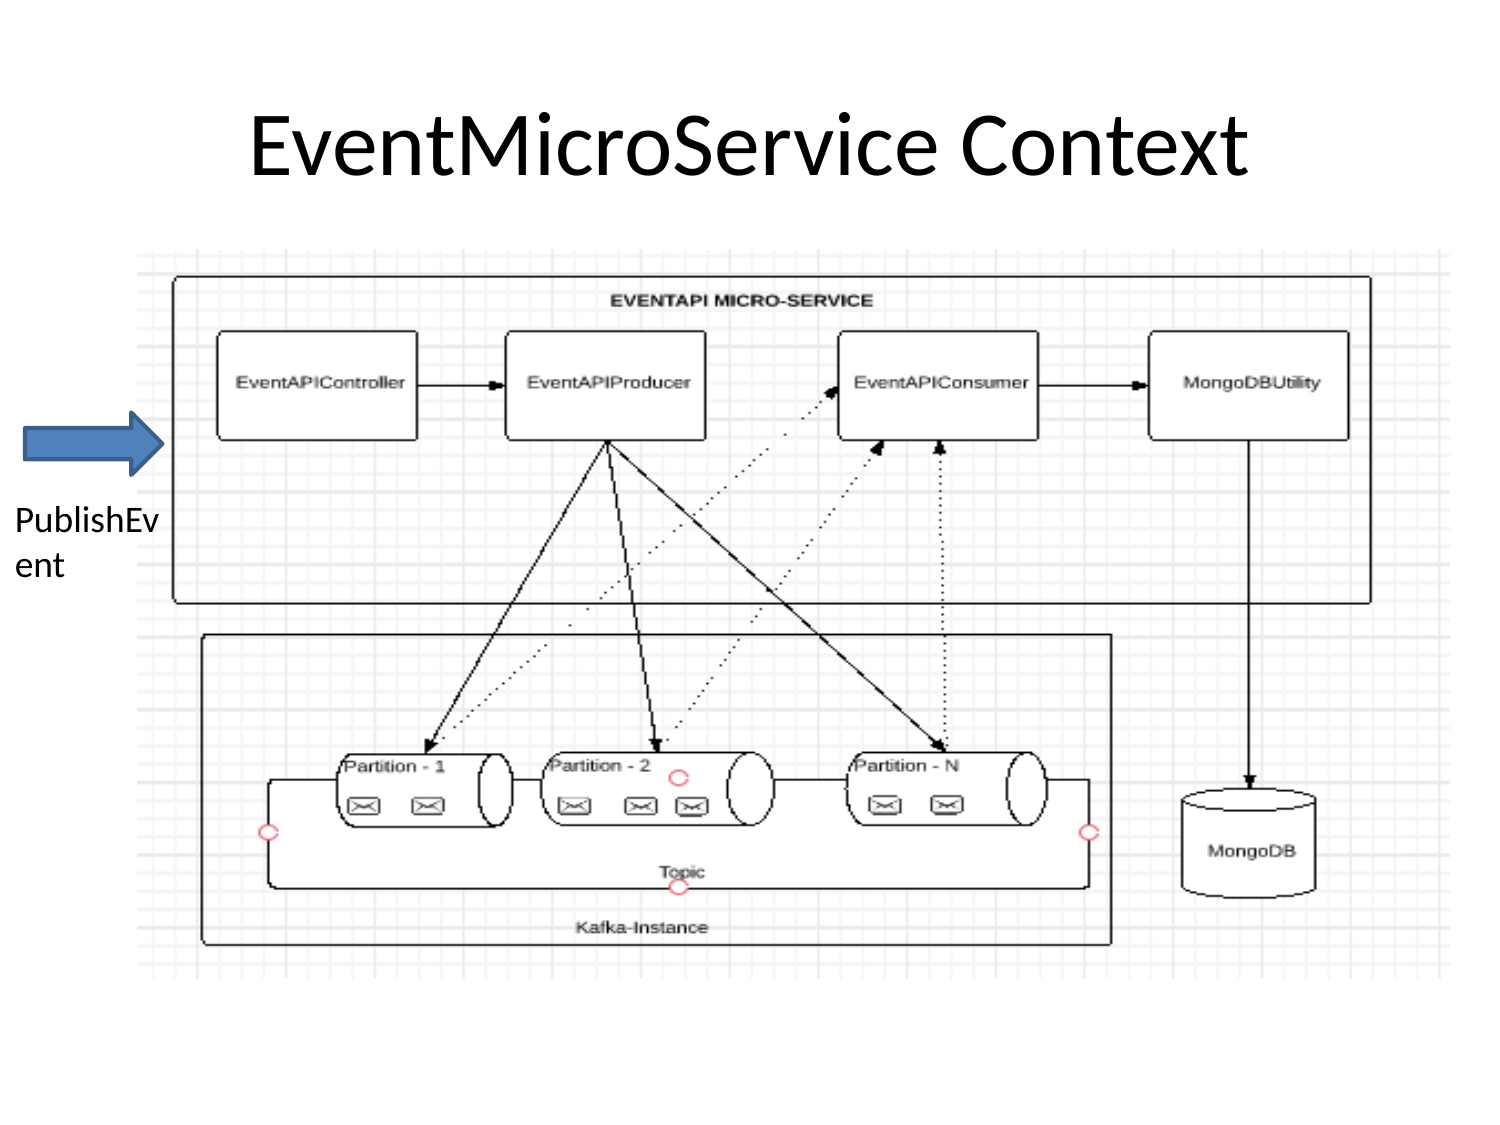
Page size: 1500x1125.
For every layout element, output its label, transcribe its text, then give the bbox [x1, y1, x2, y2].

text_box PublishEvent [0, 487, 132, 593]
picture [137, 249, 1451, 979]
text_box [22, 410, 132, 477]
title EventMicroService Context [75, 45, 1425, 233]
